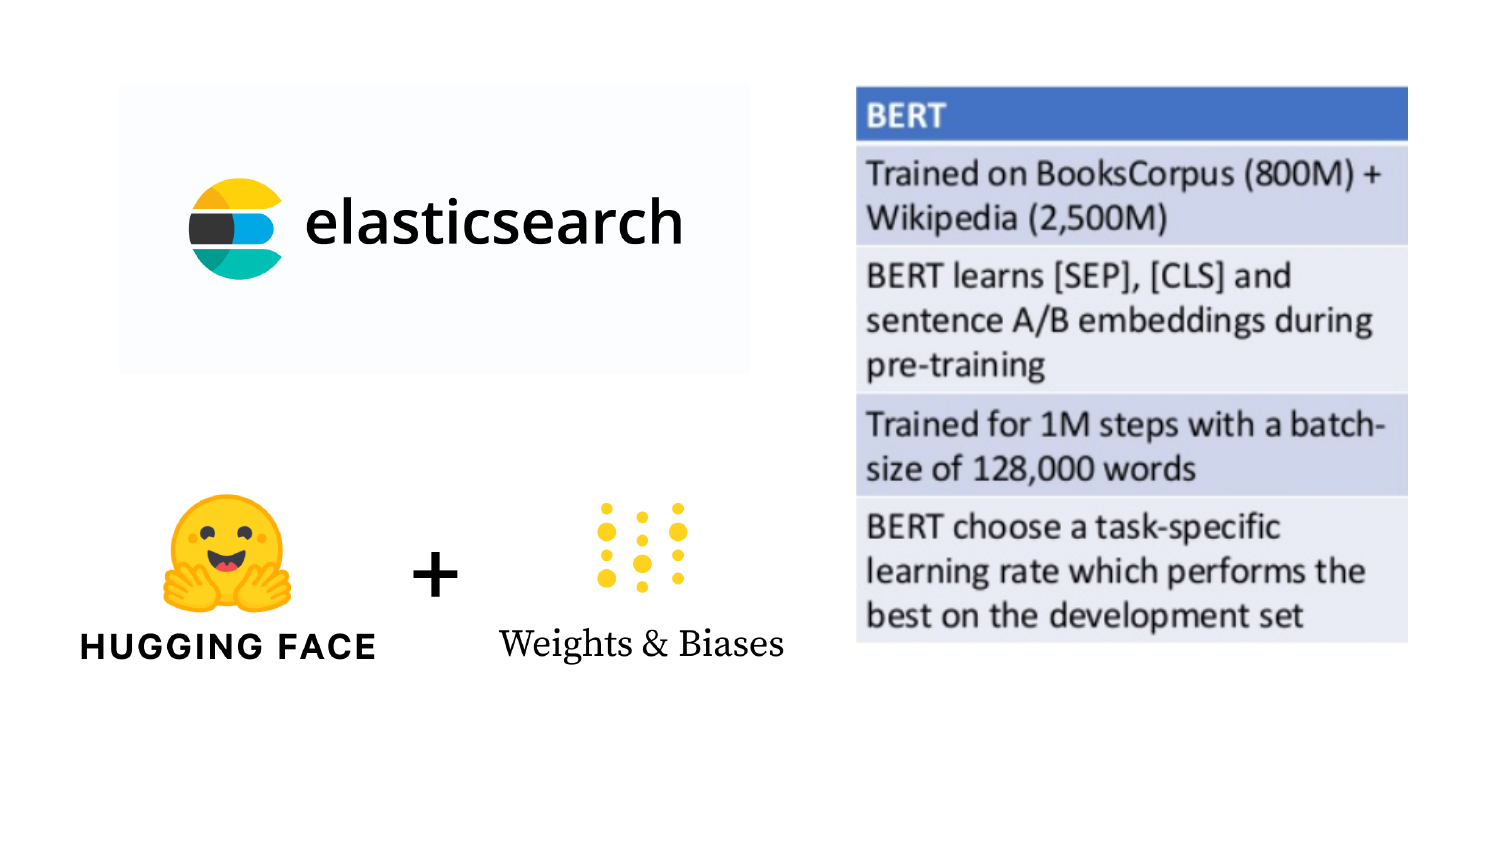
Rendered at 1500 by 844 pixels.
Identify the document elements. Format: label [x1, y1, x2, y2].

picture [40, 467, 829, 680]
picture [855, 83, 1408, 647]
picture [119, 83, 751, 375]
